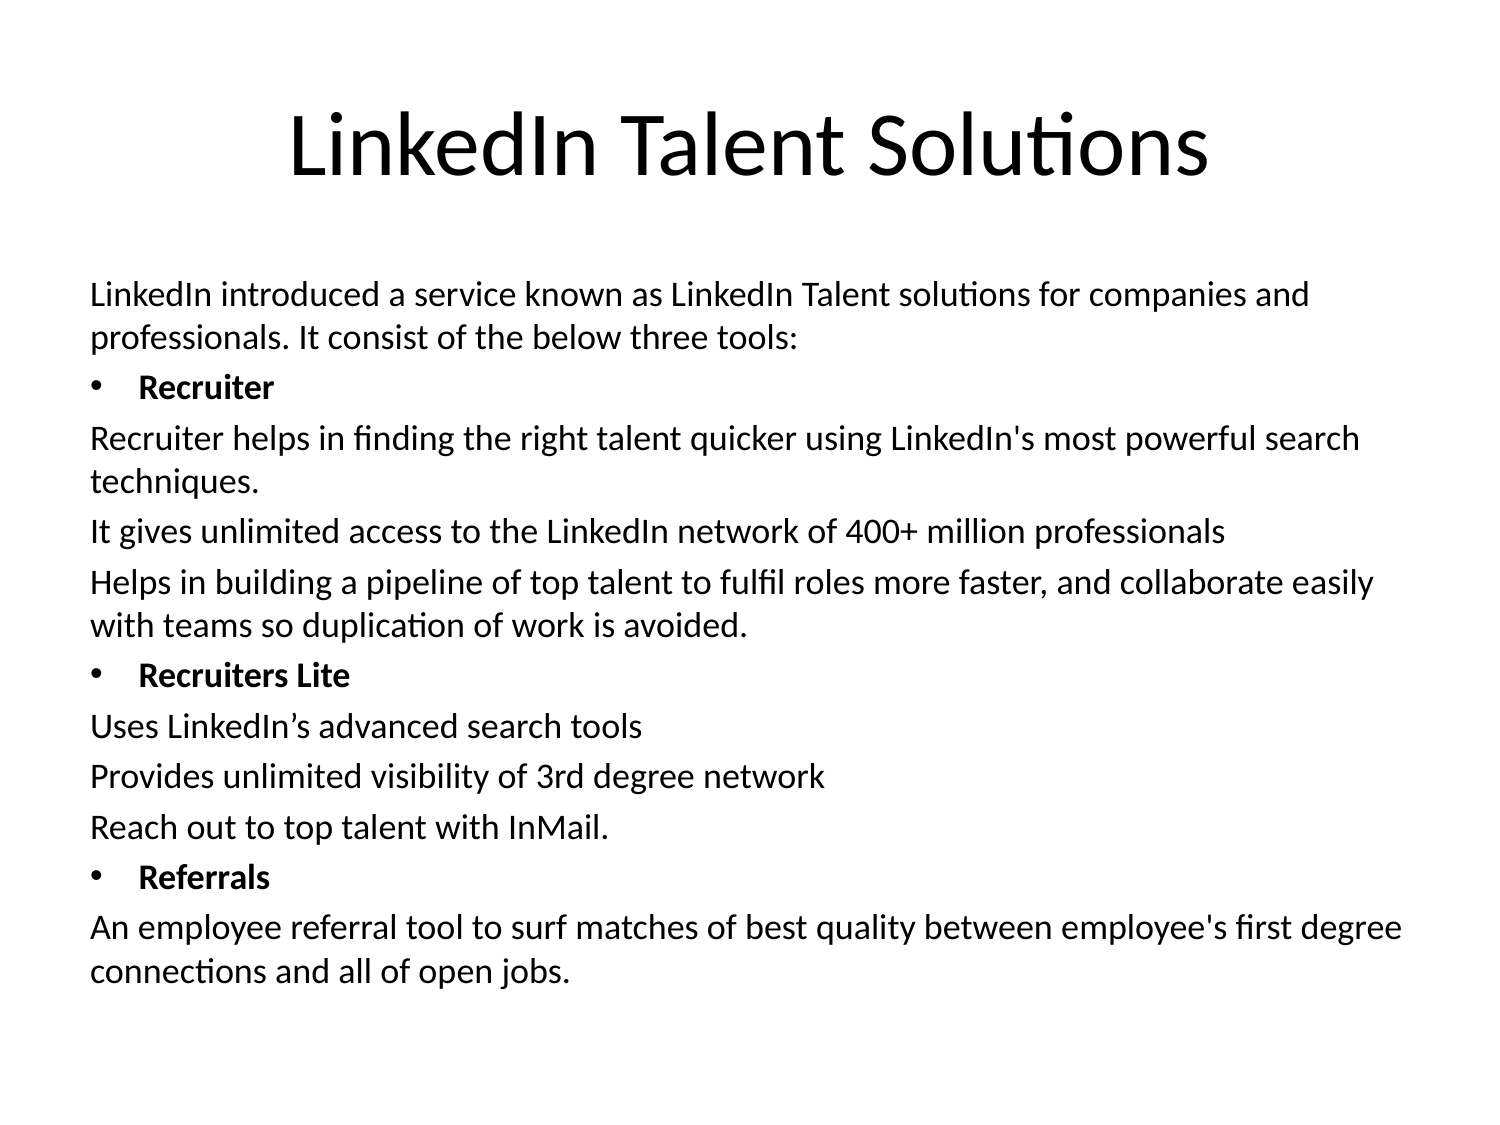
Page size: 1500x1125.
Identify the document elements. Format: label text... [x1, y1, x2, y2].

list LinkedIn introduced a service known as LinkedIn Talent solutions for companies and professionals. It consist of the below three tools: Recruiter Recruiter helps in finding the right talent quicker using LinkedIn's most powerful search techniques. It gives unlimited access to the LinkedIn network of 400+ million professionals Helps in building a pipeline of top talent to fulfil roles more faster, and collaborate easily with teams so duplication of work is avoided. Recruiters Lite Uses LinkedIn’s advanced search tools Provides unlimited visibility of 3rd degree network Reach out to top talent with InMail. Referrals An employee referral tool to surf matches of best quality between employee's first degree connections and all of open jobs. [75, 262, 1425, 1005]
title LinkedIn Talent Solutions [75, 45, 1425, 233]
